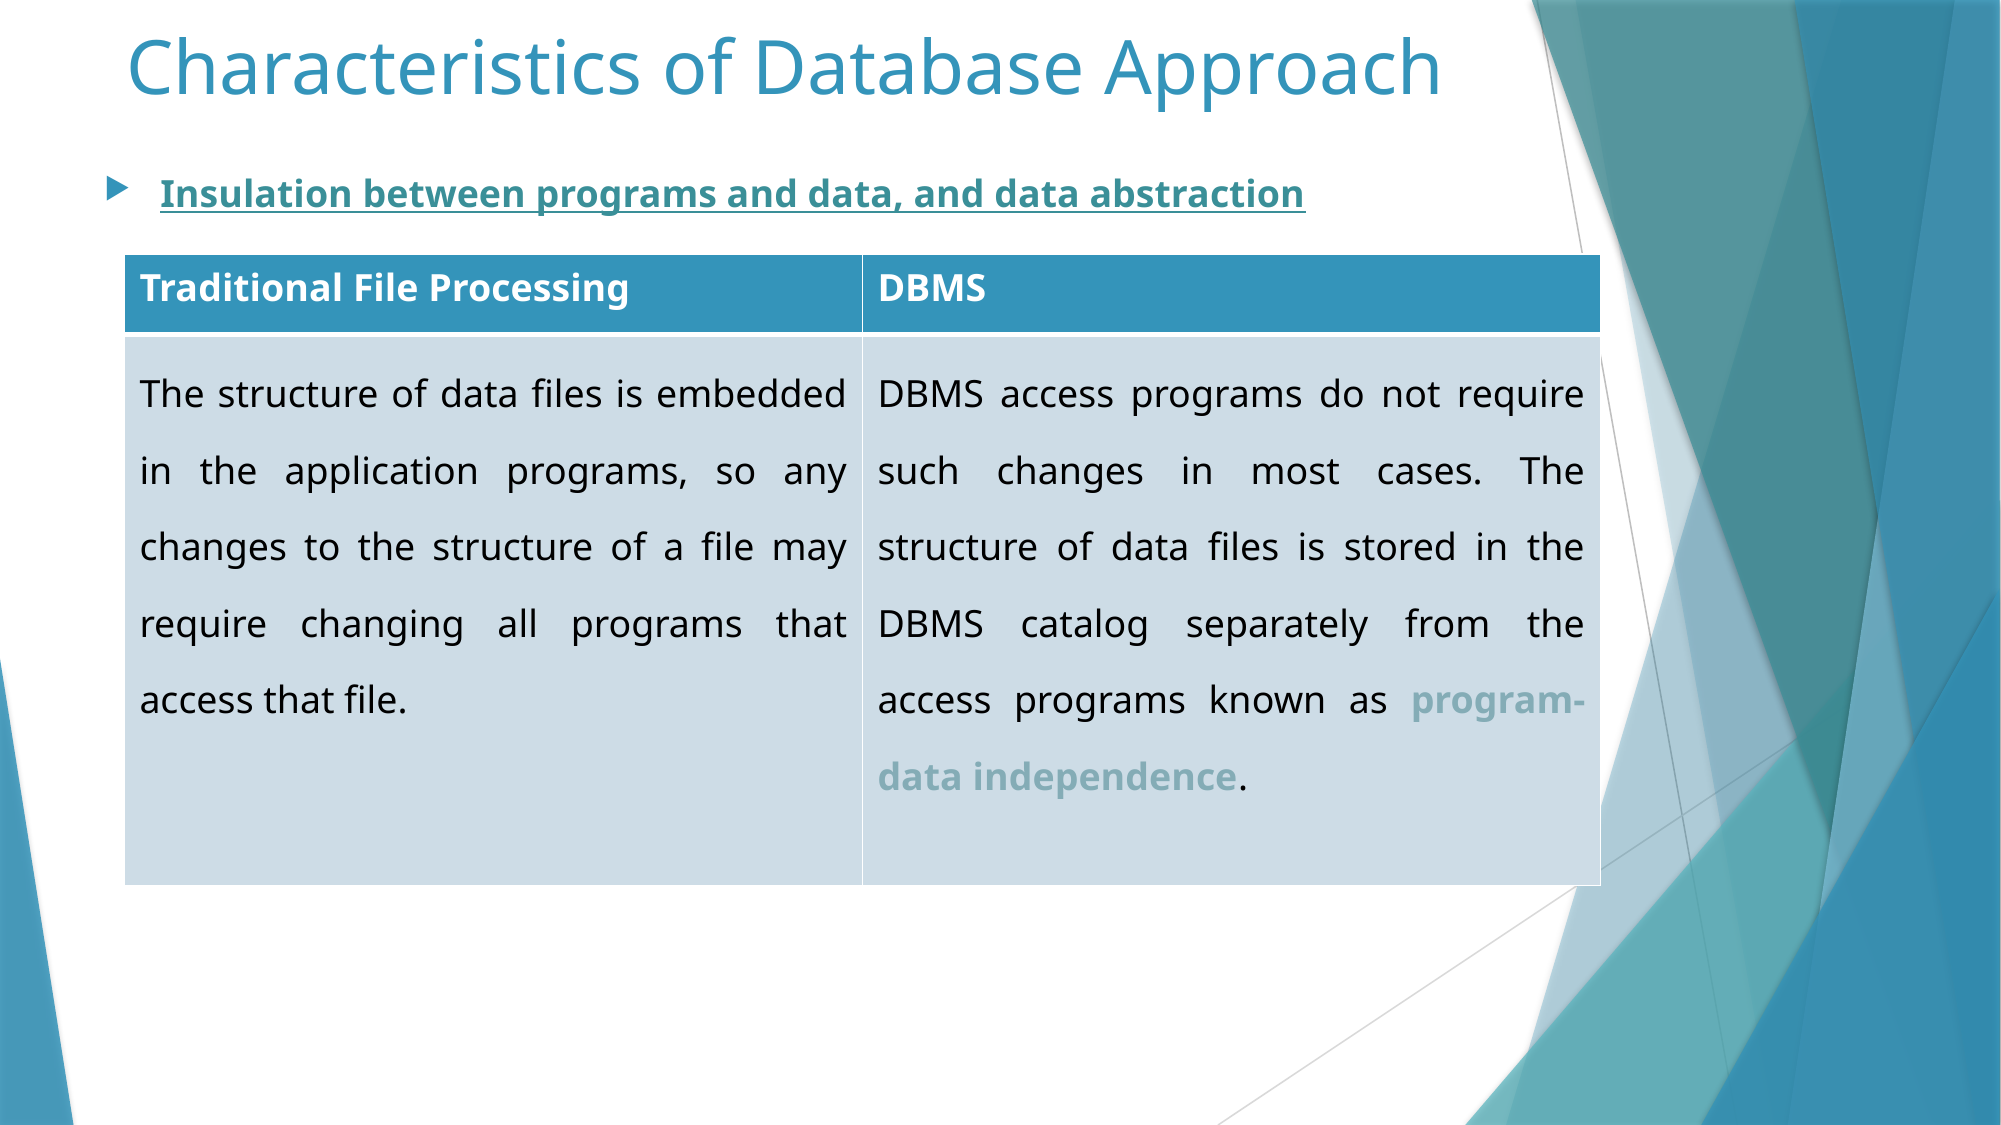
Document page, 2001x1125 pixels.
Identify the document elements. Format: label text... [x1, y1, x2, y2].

table_header Traditional File Processing [125, 255, 862, 332]
list Insulation between programs and data, and data abstraction [89, 162, 1683, 840]
table_header DBMS [863, 255, 1600, 332]
table_cell The structure of data files is embedded in the application programs, so any changes to the structure of a file may require changing all programs that access that file. [125, 337, 862, 885]
table_cell DBMS access programs do not require such changes in most cases. The structure of data files is stored in the DBMS catalog separately from the access programs known as program-data independence. [863, 337, 1600, 885]
title Characteristics of Database Approach [111, 11, 1522, 162]
